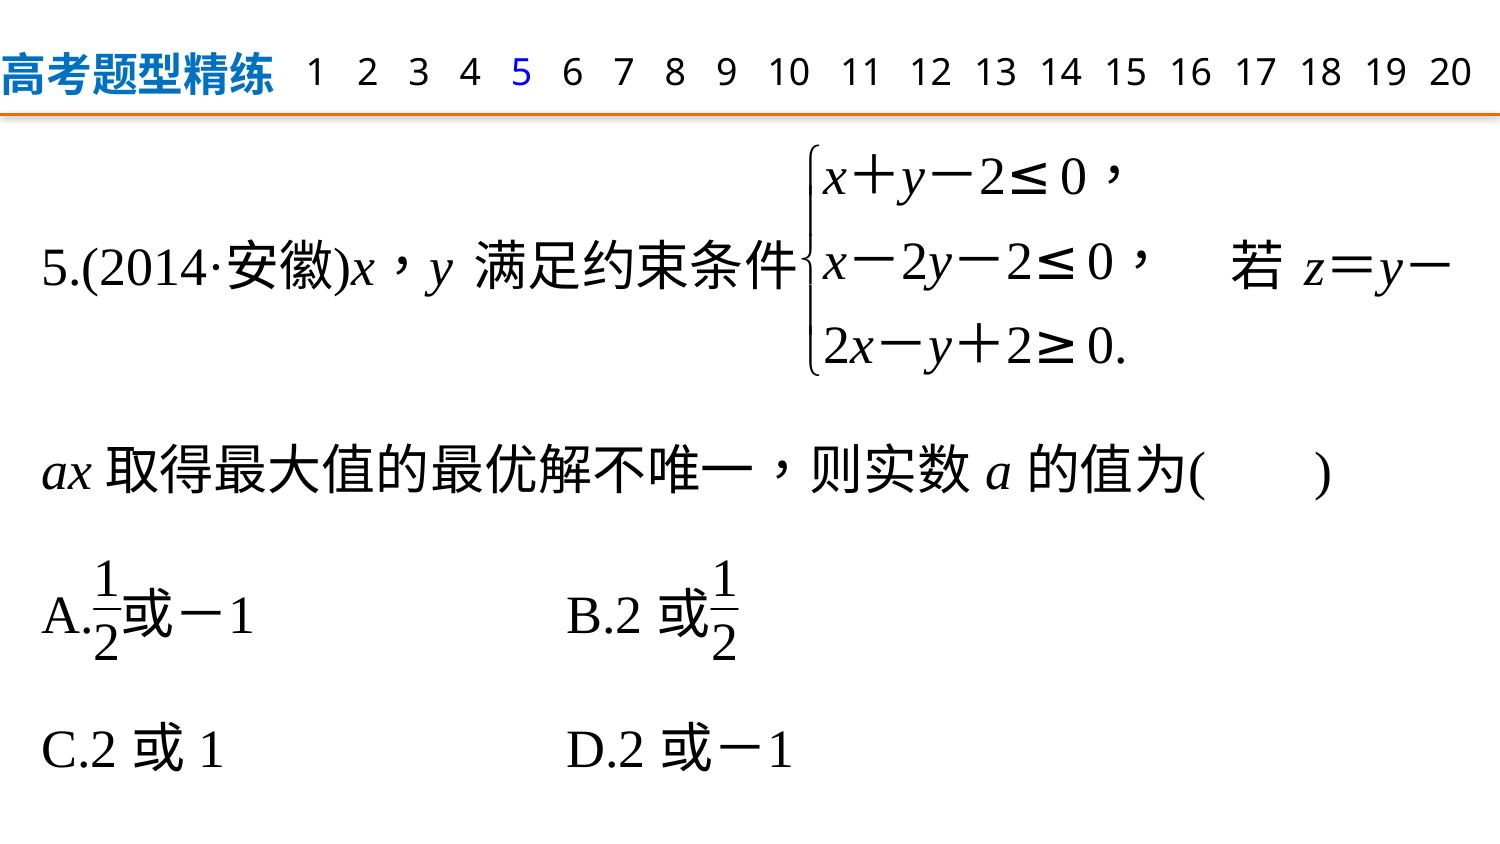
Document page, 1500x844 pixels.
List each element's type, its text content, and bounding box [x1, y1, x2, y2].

text_box 高考题型精练 [0, 37, 291, 108]
text_box 13 [963, 38, 1028, 109]
text_box 20 [1417, 38, 1485, 109]
text_box 1 [286, 38, 343, 109]
text_box 6 [545, 38, 598, 109]
text_box 11 [826, 41, 898, 106]
text_box 15 [1093, 38, 1158, 109]
text_box 3 [391, 38, 445, 109]
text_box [40, 126, 1458, 844]
text_box 14 [1028, 38, 1093, 109]
text_box 18 [1288, 38, 1353, 109]
text_box 2 [340, 38, 393, 109]
text_box 12 [898, 38, 963, 109]
text_box 10 [753, 41, 825, 106]
text_box 16 [1158, 38, 1223, 109]
text_box 5 [494, 38, 547, 109]
text_box 8 [648, 38, 701, 109]
text_box 7 [597, 38, 650, 109]
text_box 4 [443, 38, 496, 109]
text_box 19 [1353, 38, 1417, 109]
text_box 9 [699, 38, 754, 109]
text_box 17 [1223, 38, 1288, 109]
